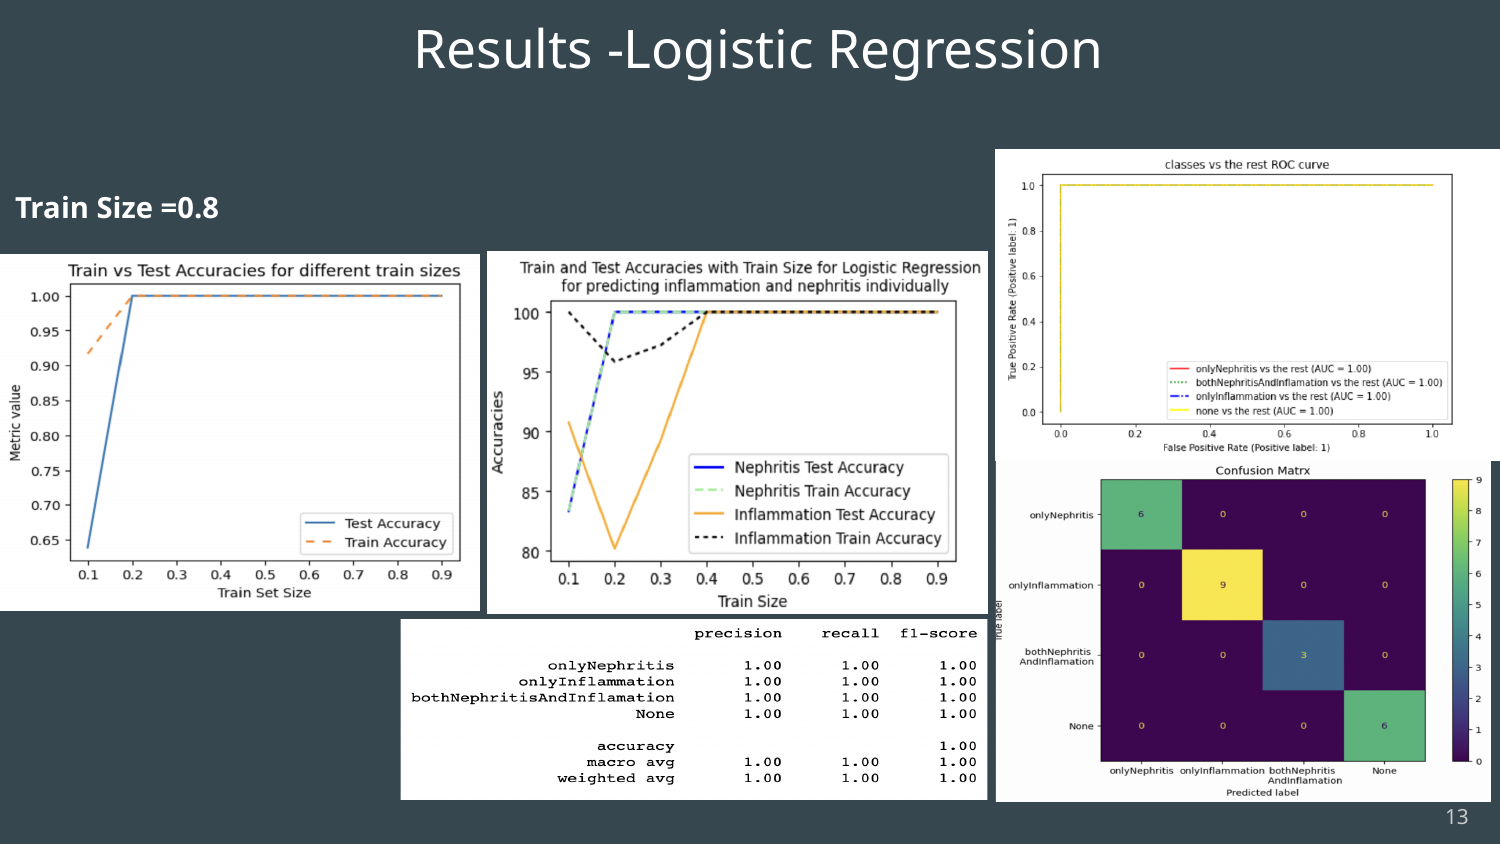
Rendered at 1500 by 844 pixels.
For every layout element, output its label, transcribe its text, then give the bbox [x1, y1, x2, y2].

picture [995, 149, 1500, 802]
text_box Train Size =0.8 [0, 169, 743, 246]
text_box Results -Logistic Regression [59, 0, 1458, 94]
picture [400, 185, 988, 838]
slide_number 13 [1393, 810, 1484, 844]
picture [0, 254, 480, 612]
